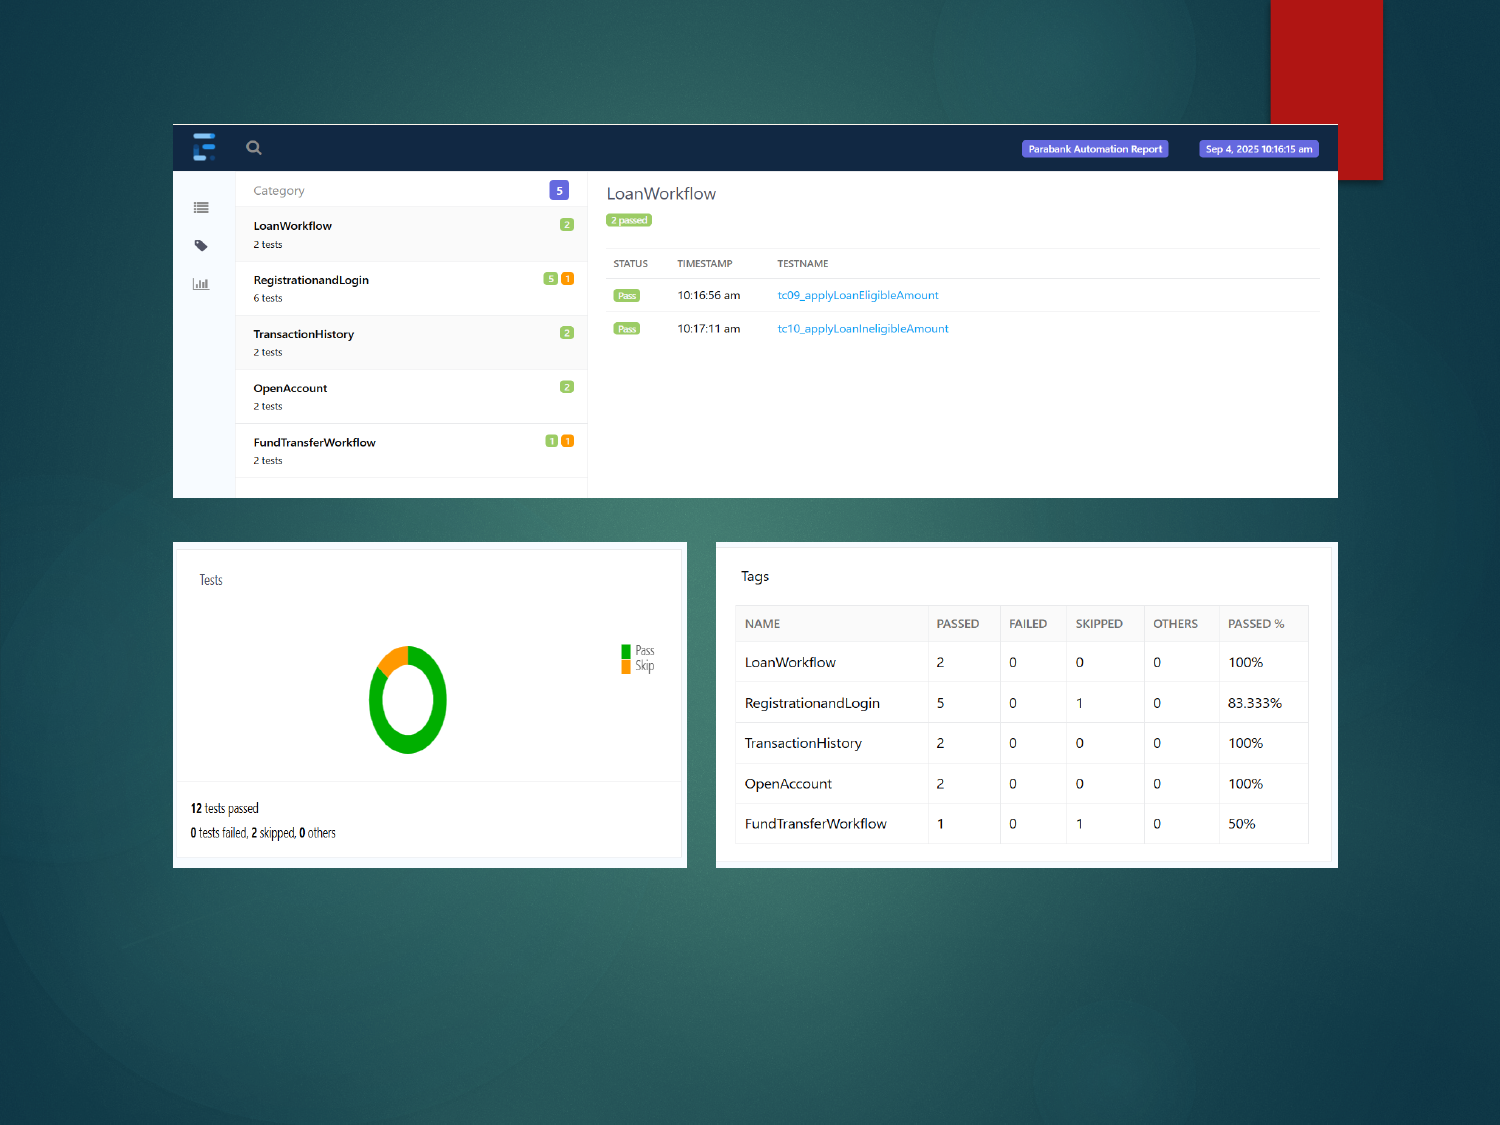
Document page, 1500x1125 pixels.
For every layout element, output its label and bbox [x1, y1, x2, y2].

picture [173, 541, 688, 868]
picture [716, 541, 1339, 868]
picture [173, 124, 1339, 499]
